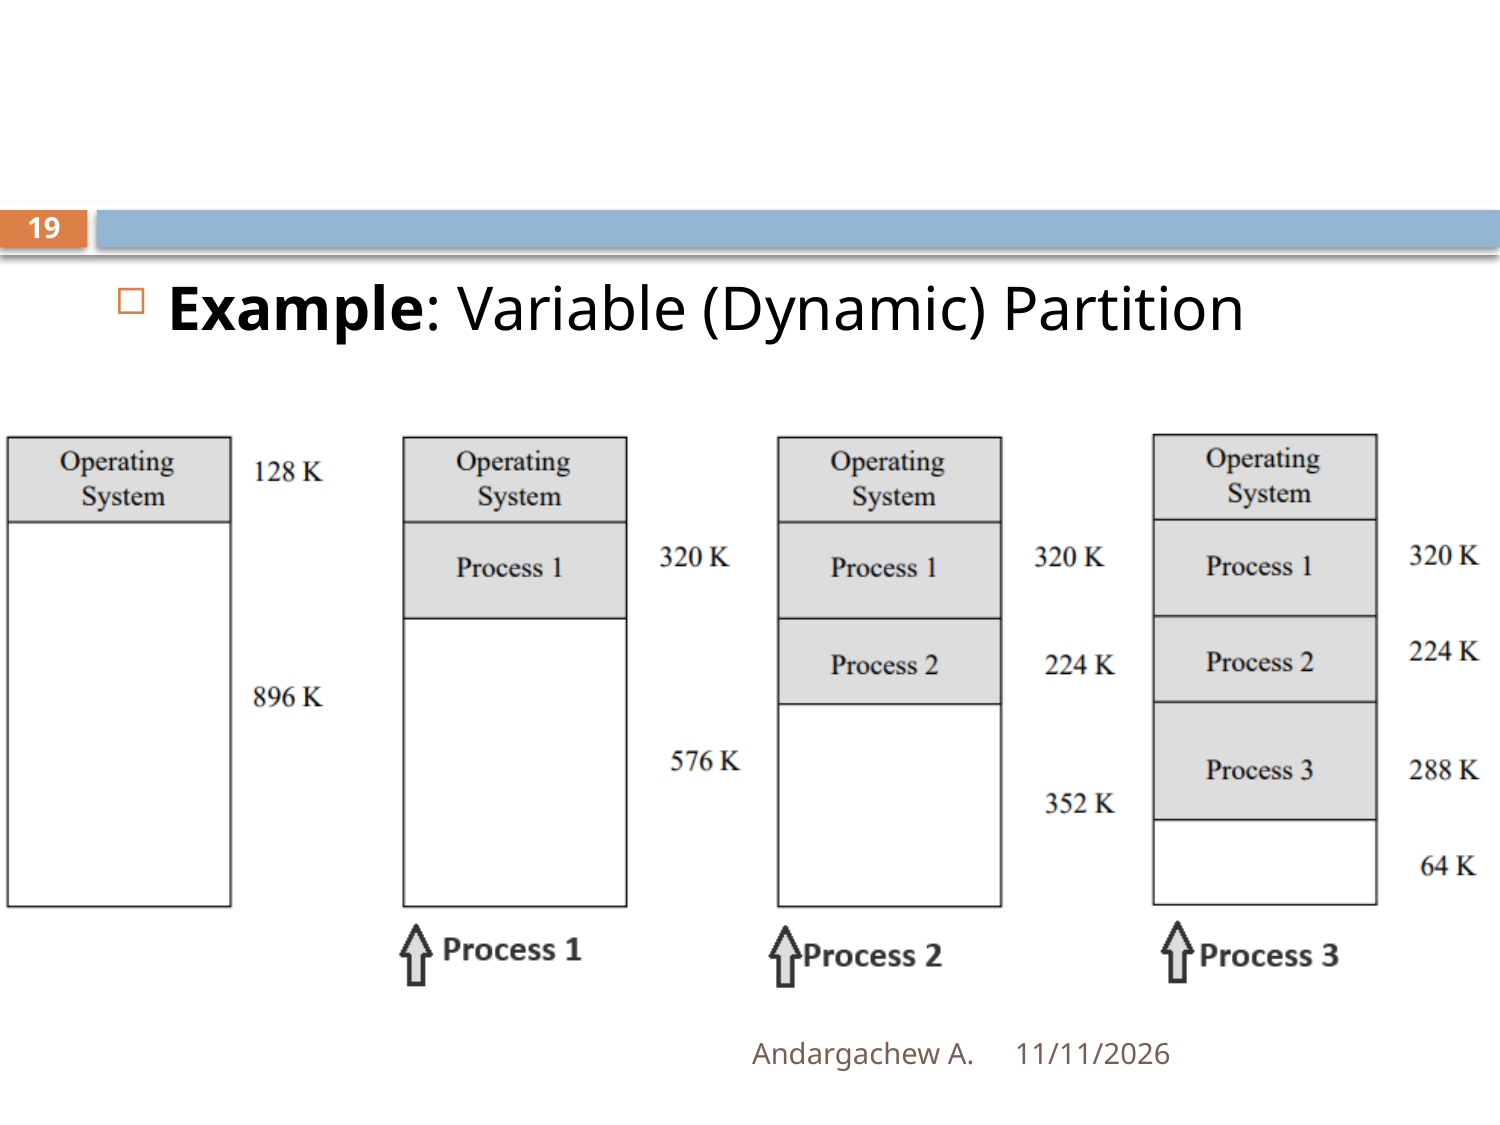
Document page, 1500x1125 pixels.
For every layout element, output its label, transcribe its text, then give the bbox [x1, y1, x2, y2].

slide_number 19 [0, 208, 88, 249]
list Example: Variable (Dynamic) Partition [100, 262, 1438, 402]
picture [0, 431, 1500, 1021]
footer Andargachew A. [99, 1031, 990, 1085]
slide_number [999, 1031, 1438, 1085]
